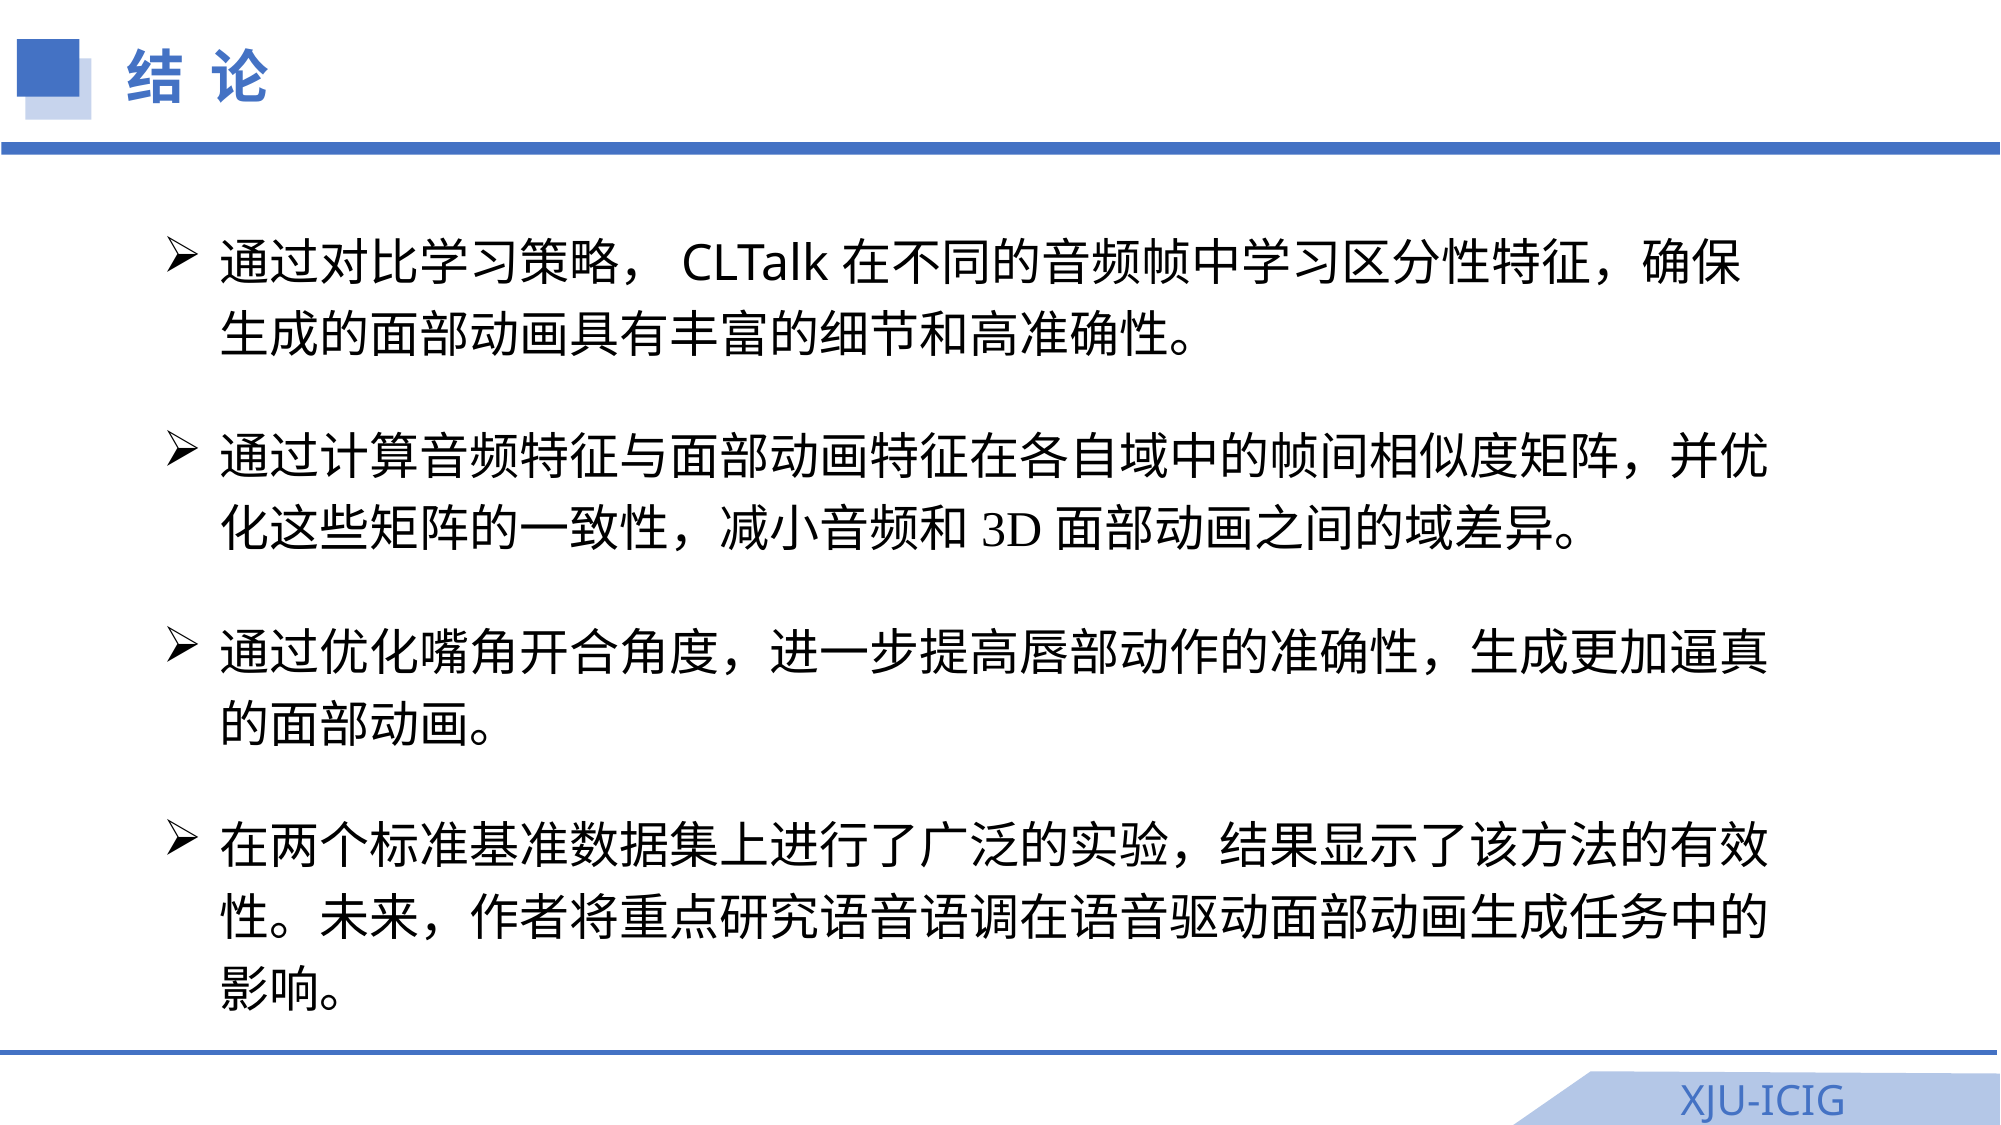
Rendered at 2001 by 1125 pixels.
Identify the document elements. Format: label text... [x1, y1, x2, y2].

text_box 通过计算音频特征与面部动画特征在各自域中的帧间相似度矩阵，并优化这些矩阵的一致性，减小音频和3D面部动画之间的域差异。 [148, 404, 1787, 564]
text_box 通过优化嘴角开合角度，进一步提高唇部动作的准确性，生成更加逼真的面部动画。 [148, 600, 1787, 760]
text_box 结 论 [111, 32, 312, 118]
text_box XJU-ICIG [1511, 1070, 2000, 1125]
text_box [0, 141, 2000, 156]
text_box 通过对比学习策略，CLTalk在不同的音频帧中学习区分性特征，确保生成的面部动画具有丰富的细节和高准确性。 [148, 211, 1787, 371]
text_box 在两个标准基准数据集上进行了广泛的实验，结果显示了该方法的有效性。未来，作者将重点研究语音语调在语音驱动面部动画生成任务中的影响。 [148, 794, 1787, 1026]
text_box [16, 38, 92, 120]
